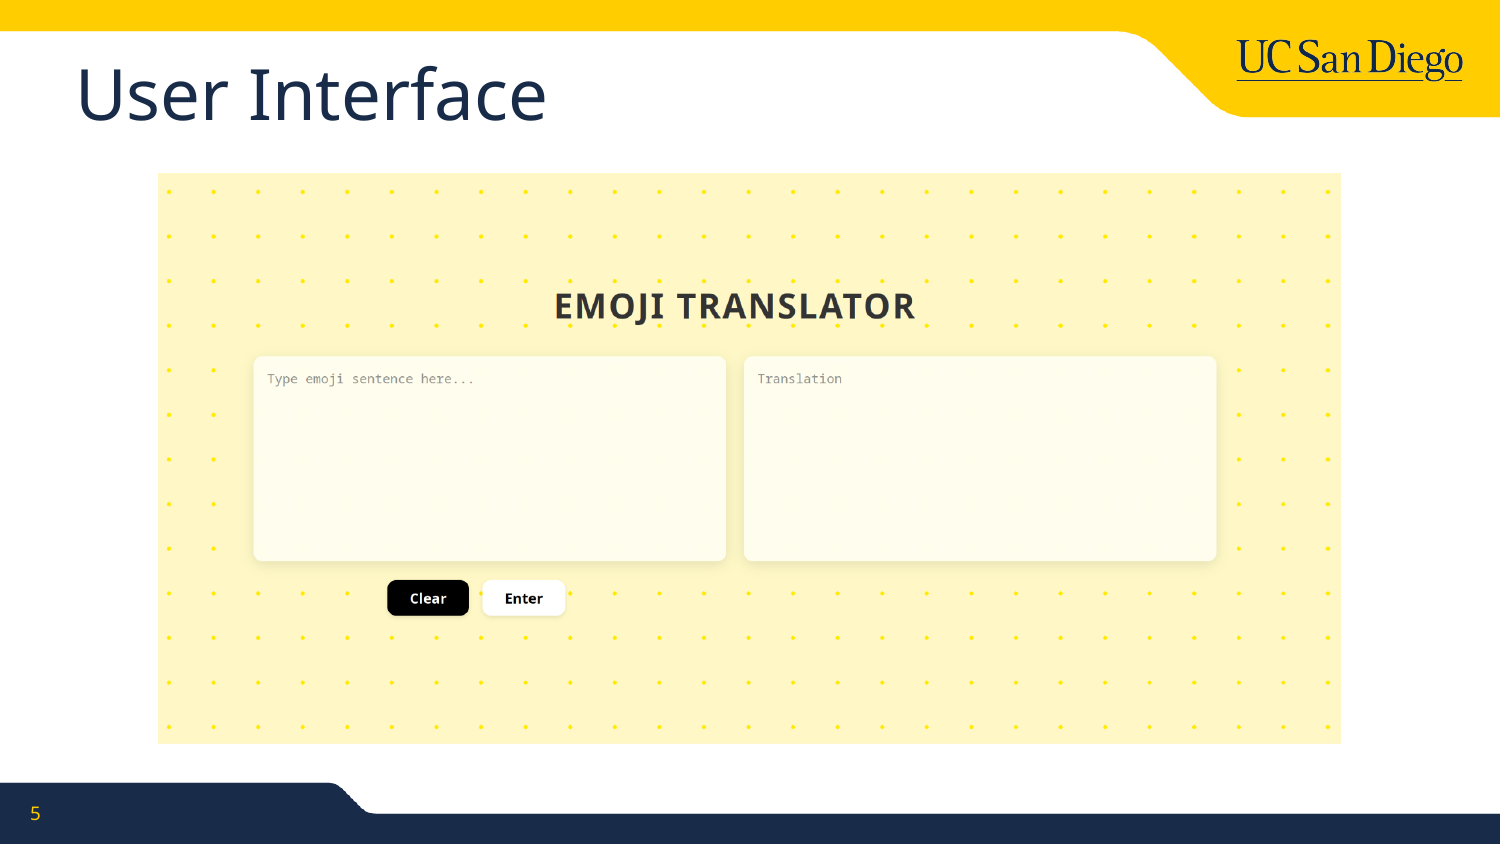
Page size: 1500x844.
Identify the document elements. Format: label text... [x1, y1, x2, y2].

slide_number ‹#› [30, 796, 75, 833]
picture [0, 0, 1500, 844]
title User Interface [75, 66, 1121, 174]
